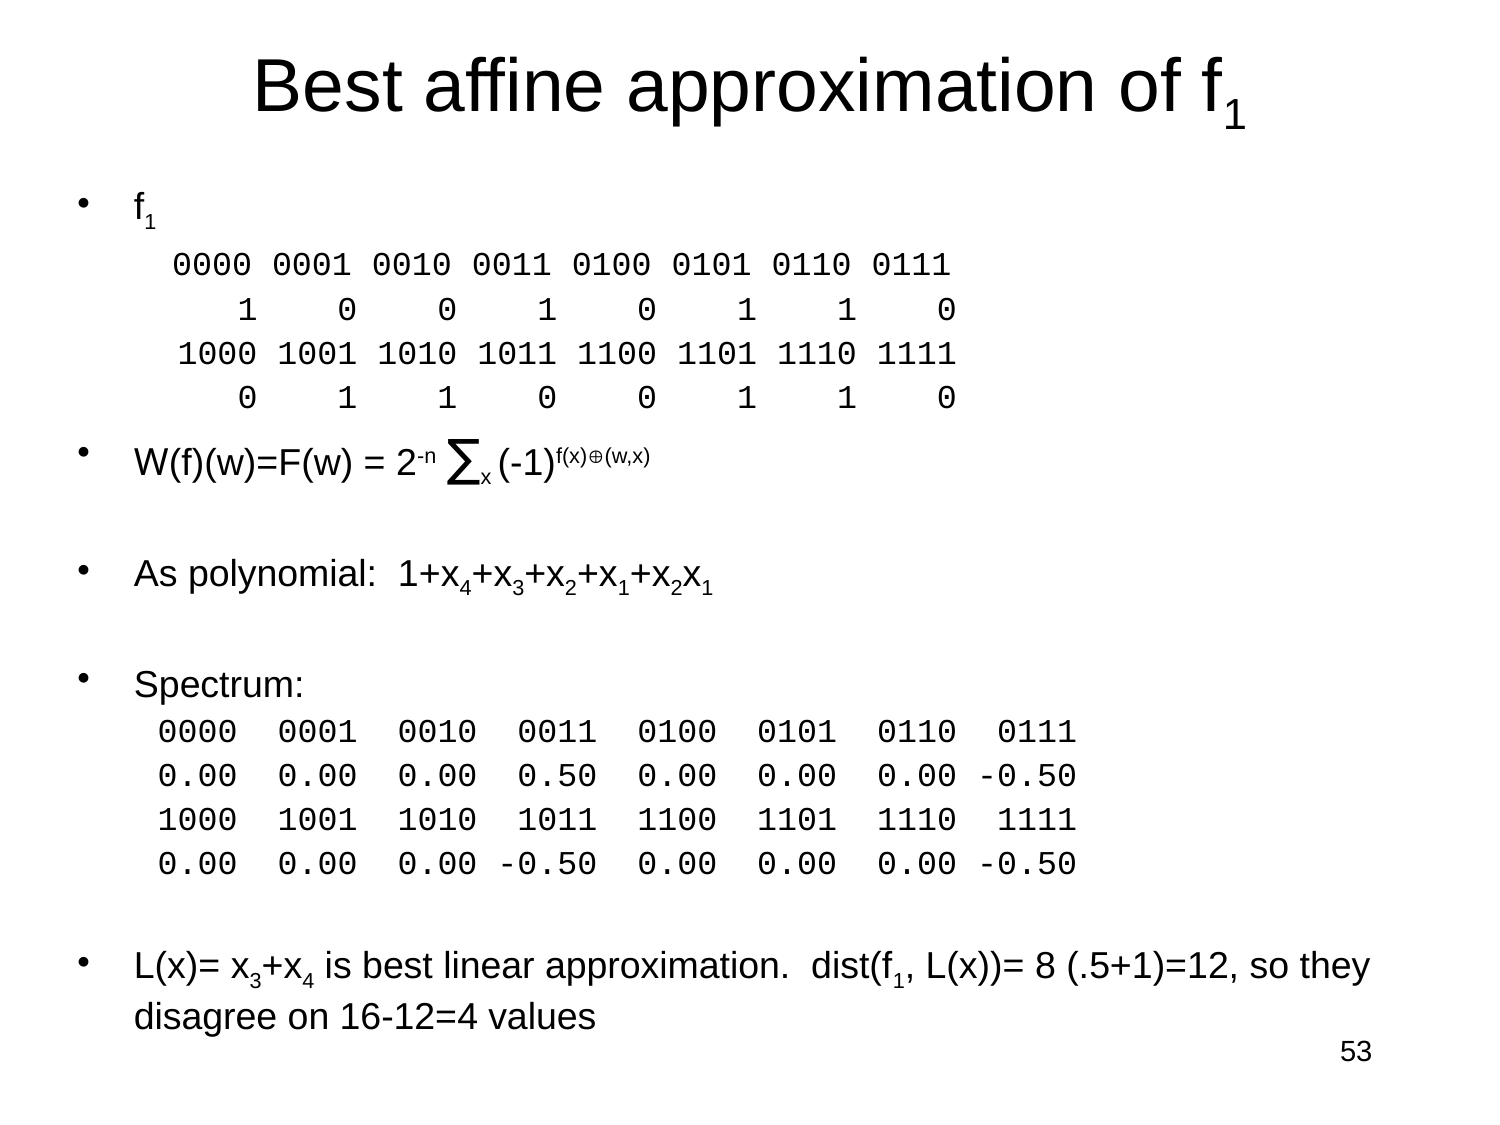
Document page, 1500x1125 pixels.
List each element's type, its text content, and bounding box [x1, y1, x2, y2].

title Best affine approximation of f1 [112, 24, 1388, 151]
list f1 0000 0001 0010 0011 0100 0101 0110 0111 1 0 0 1 0 1 1 0 1000 1001 1010 1011 1100 1101 1110 1111 0 1 1 0 0 1 1 0 W(f)(w)=F(w) = 2-n ∑x (-1)f(x)(w,x) As polynomial: 1+x4+x3+x2+x1+x2x1 Spectrum: 0000 0001 0010 0011 0100 0101 0110 0111 0.00 0.00 0.00 0.50 0.00 0.00 0.00 -0.50 1000 1001 1010 1011 1100 1101 1110 1111 0.00 0.00 0.00 -0.50 0.00 0.00 0.00 -0.50 L(x)= x3+x4 is best linear approximation. dist(f1, L(x))= 8 (.5+1)=12, so they disagree on 16-12=4 values [62, 174, 1438, 1026]
slide_number 53 [1074, 1026, 1388, 1101]
